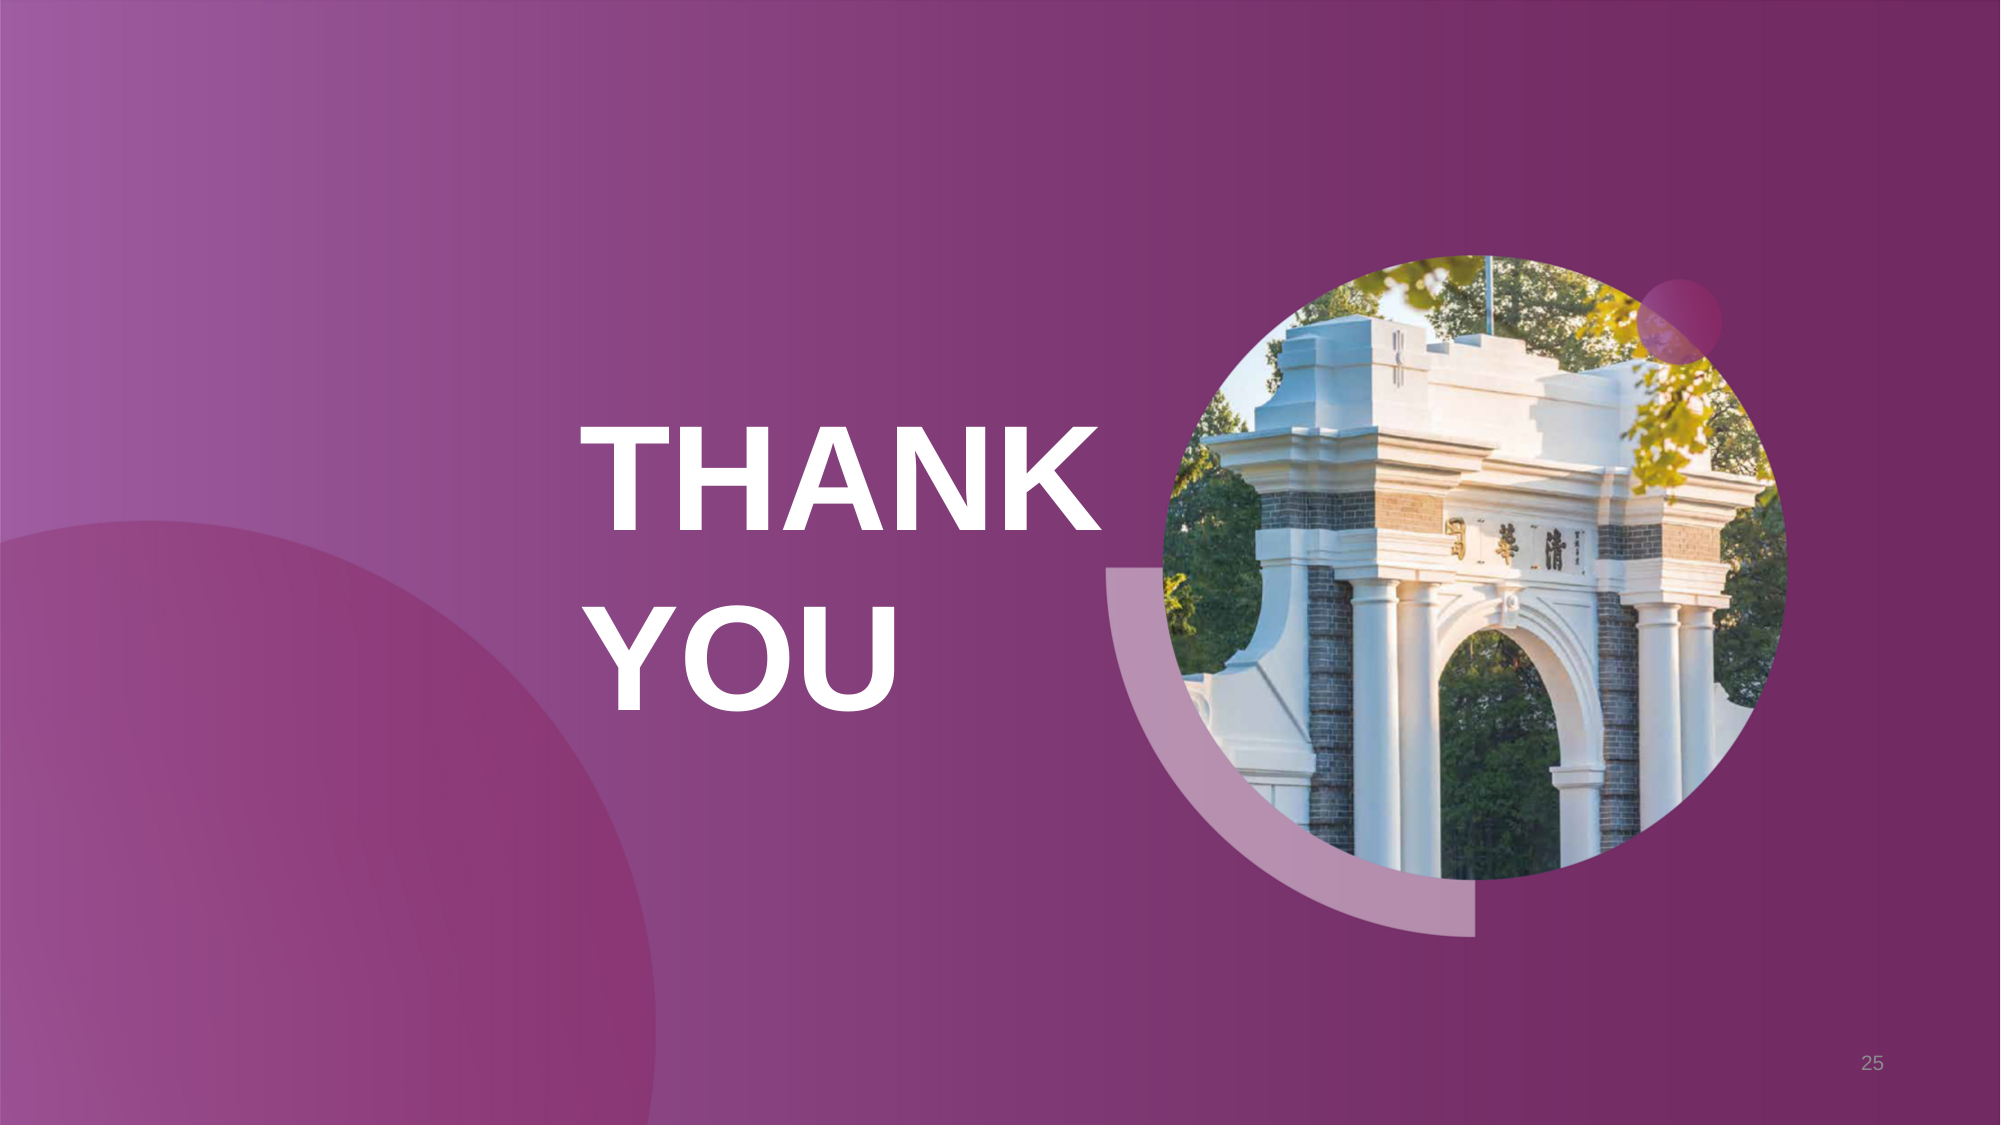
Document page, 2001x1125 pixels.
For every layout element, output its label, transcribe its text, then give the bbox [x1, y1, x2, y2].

slide_number 25 [1456, 1035, 1900, 1088]
text_box THANK YOU [564, 373, 1355, 748]
picture [0, 0, 2001, 1125]
